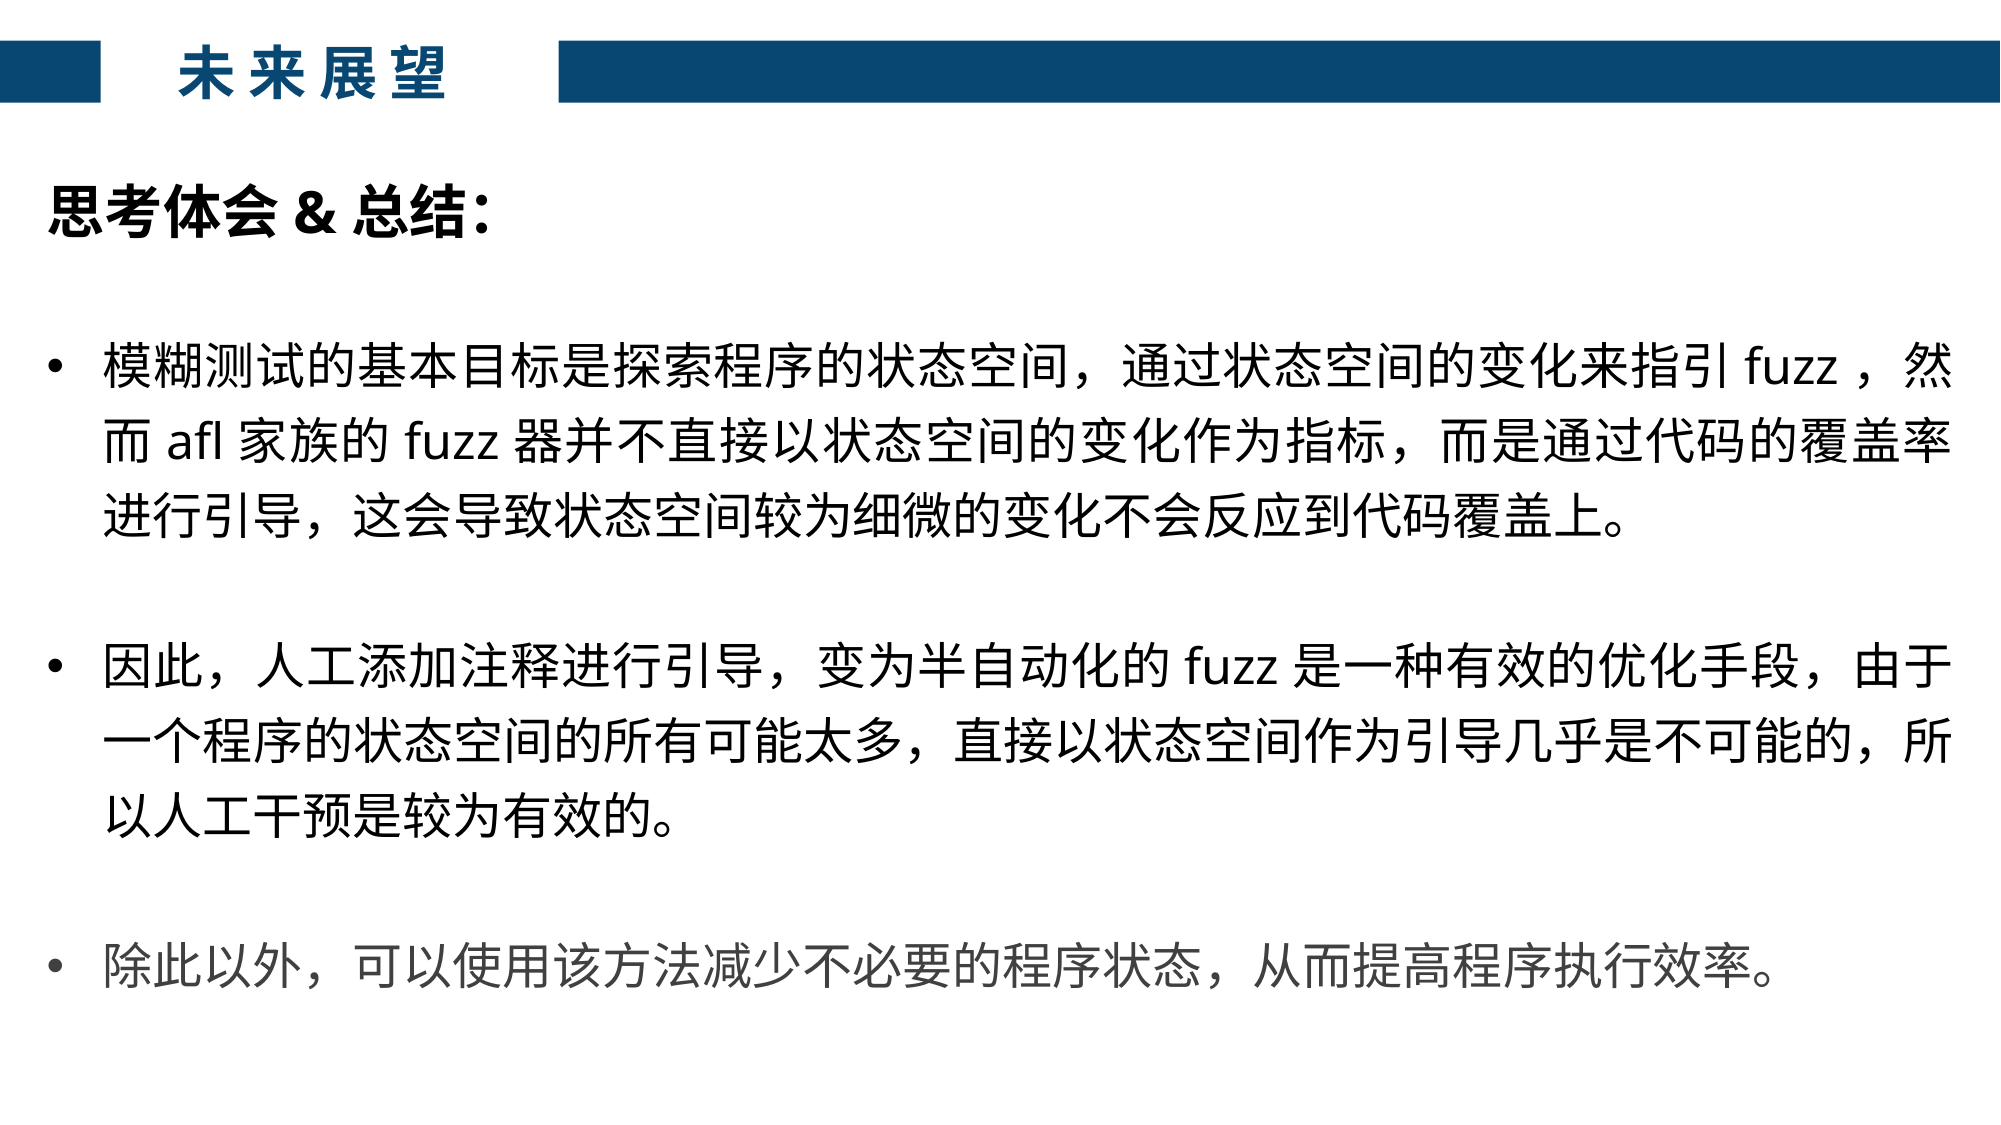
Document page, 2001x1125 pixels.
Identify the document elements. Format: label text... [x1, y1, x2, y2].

text_box 思考体会&总结： 模糊测试的基本目标是探索程序的状态空间，通过状态空间的变化来指引fuzz，然而afl家族的fuzz器并不直接以状态空间的变化作为指标，而是通过代码的覆盖率进行引导，这会导致状态空间较为细微的变化不会反应到代码覆盖上。 因此，人工添加注释进行引导，变为半自动化的fuzz是一种有效的优化手段，由于一个程序的状态空间的所有可能太多，直接以状态空间作为引导几乎是不可能的，所以人工干预是较为有效的。 除此以外，可以使用该方法减少不必要的程序状态，从而提高程序执行效率。 [31, 162, 1968, 1003]
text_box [0, 28, 2000, 115]
